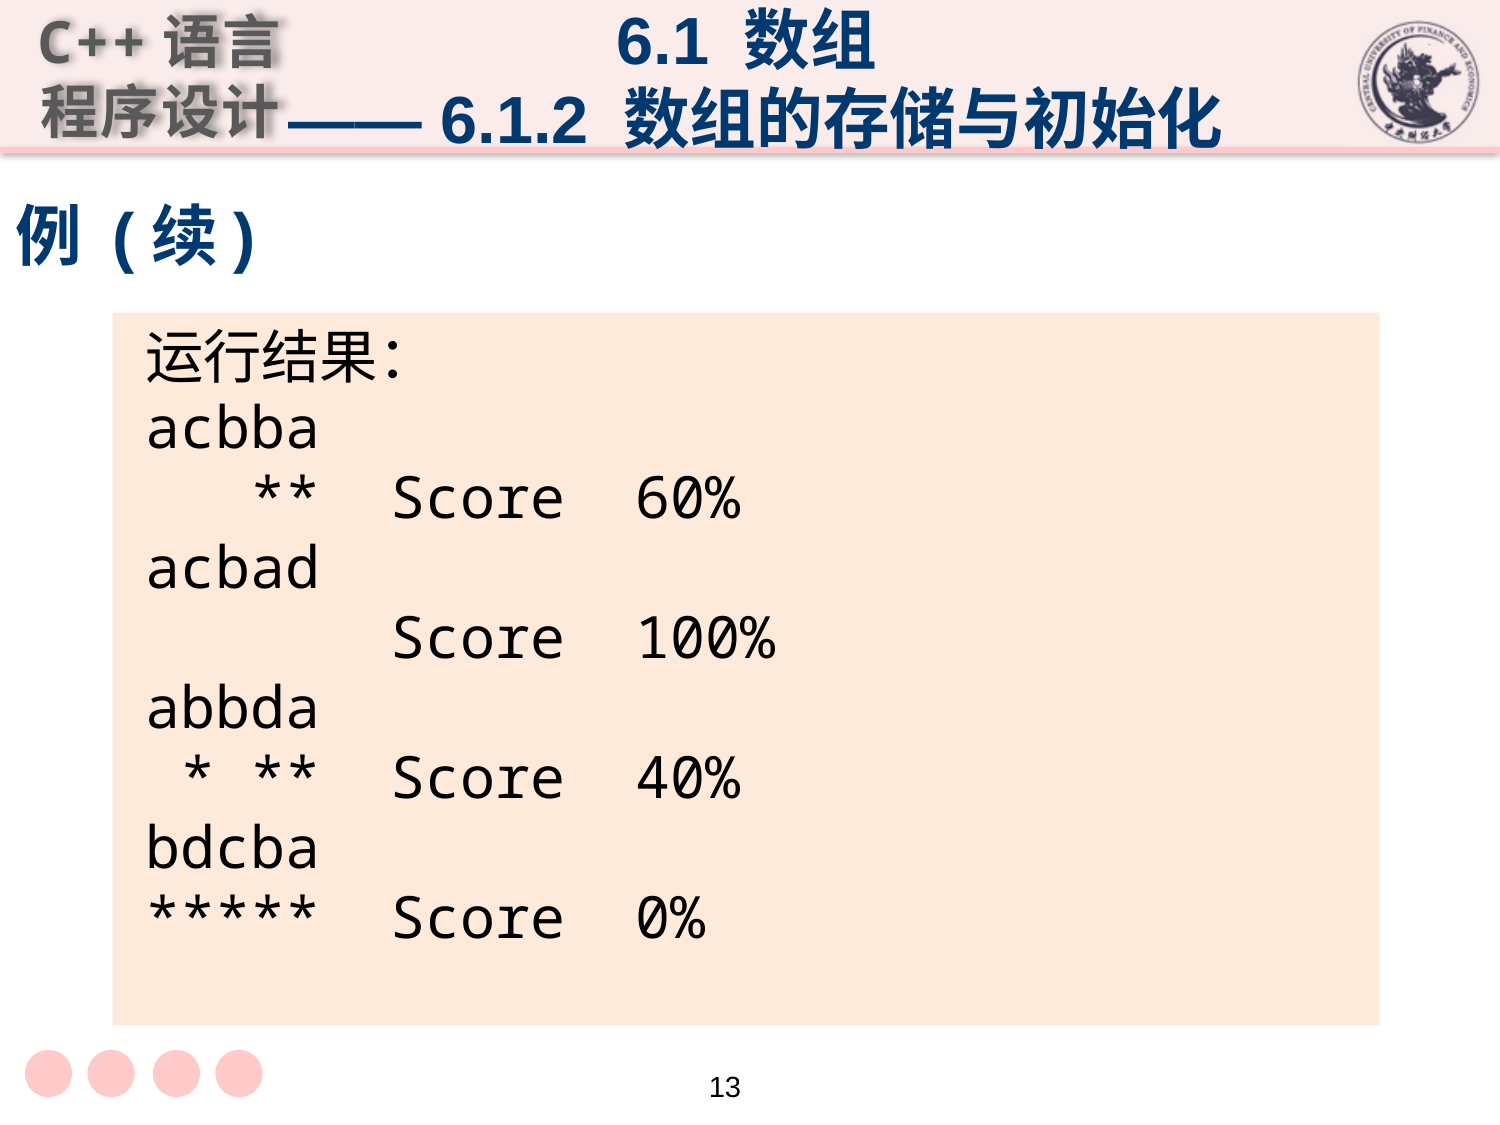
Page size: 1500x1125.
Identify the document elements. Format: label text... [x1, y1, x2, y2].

text_box 6.1 数组 —— 6.1.2 数组的存储与初始化 [206, 42, 1288, 113]
slide_number 13 [674, 1046, 776, 1125]
title 例 (续) [0, 155, 1100, 313]
list 运行结果： acbba ** Score 60% acbad Score 100% abbda * ** Score 40% bdcba ***** Score 0% [112, 312, 1380, 1026]
picture [0, 0, 1500, 147]
